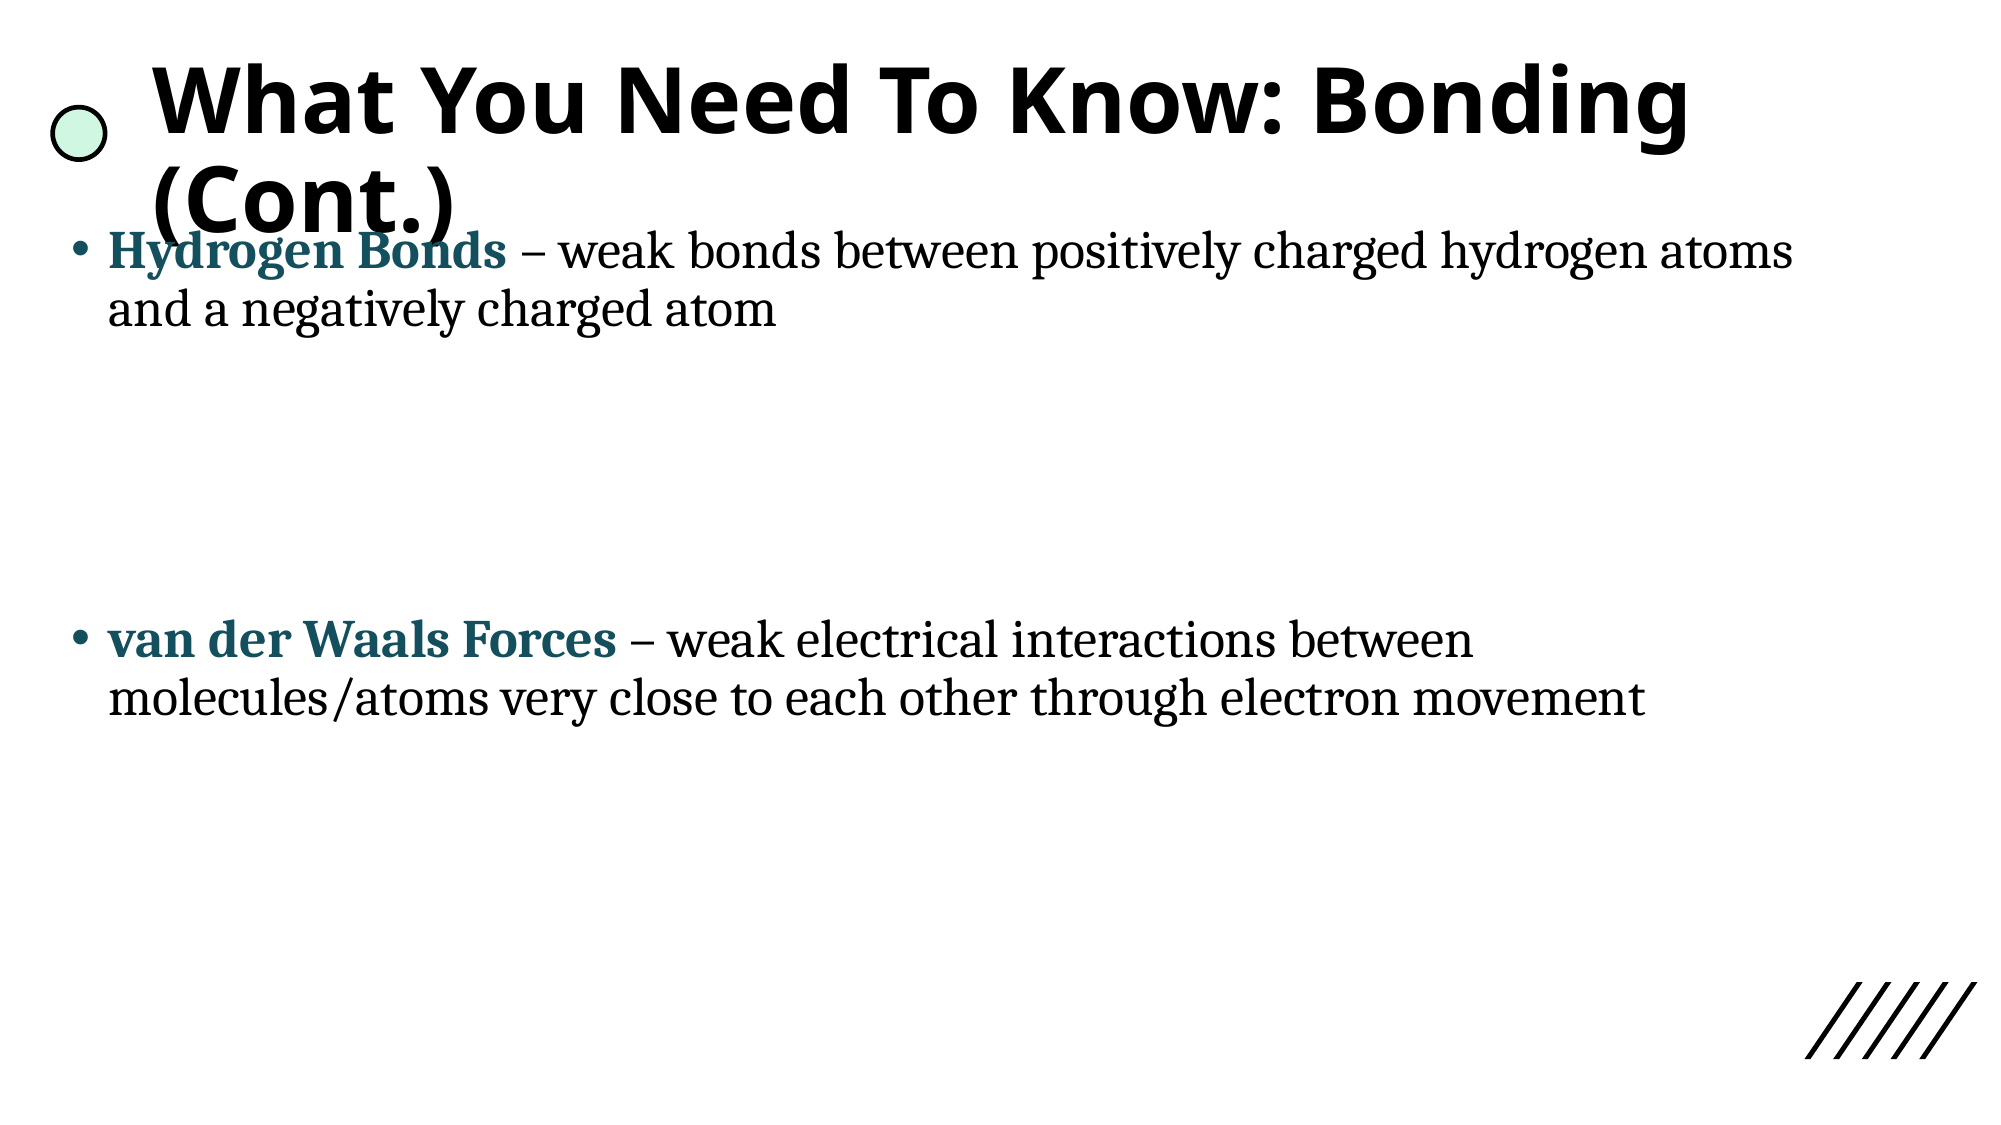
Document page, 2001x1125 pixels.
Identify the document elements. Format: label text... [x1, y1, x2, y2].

list Hydrogen Bonds – weak bonds between positively charged hydrogen atoms and a negatively charged atom van der Waals Forces – weak electrical interactions between molecules/atoms very close to each other through electron movement [56, 214, 1863, 996]
title What You Need To Know: Bonding (Cont.) [137, 45, 1909, 263]
